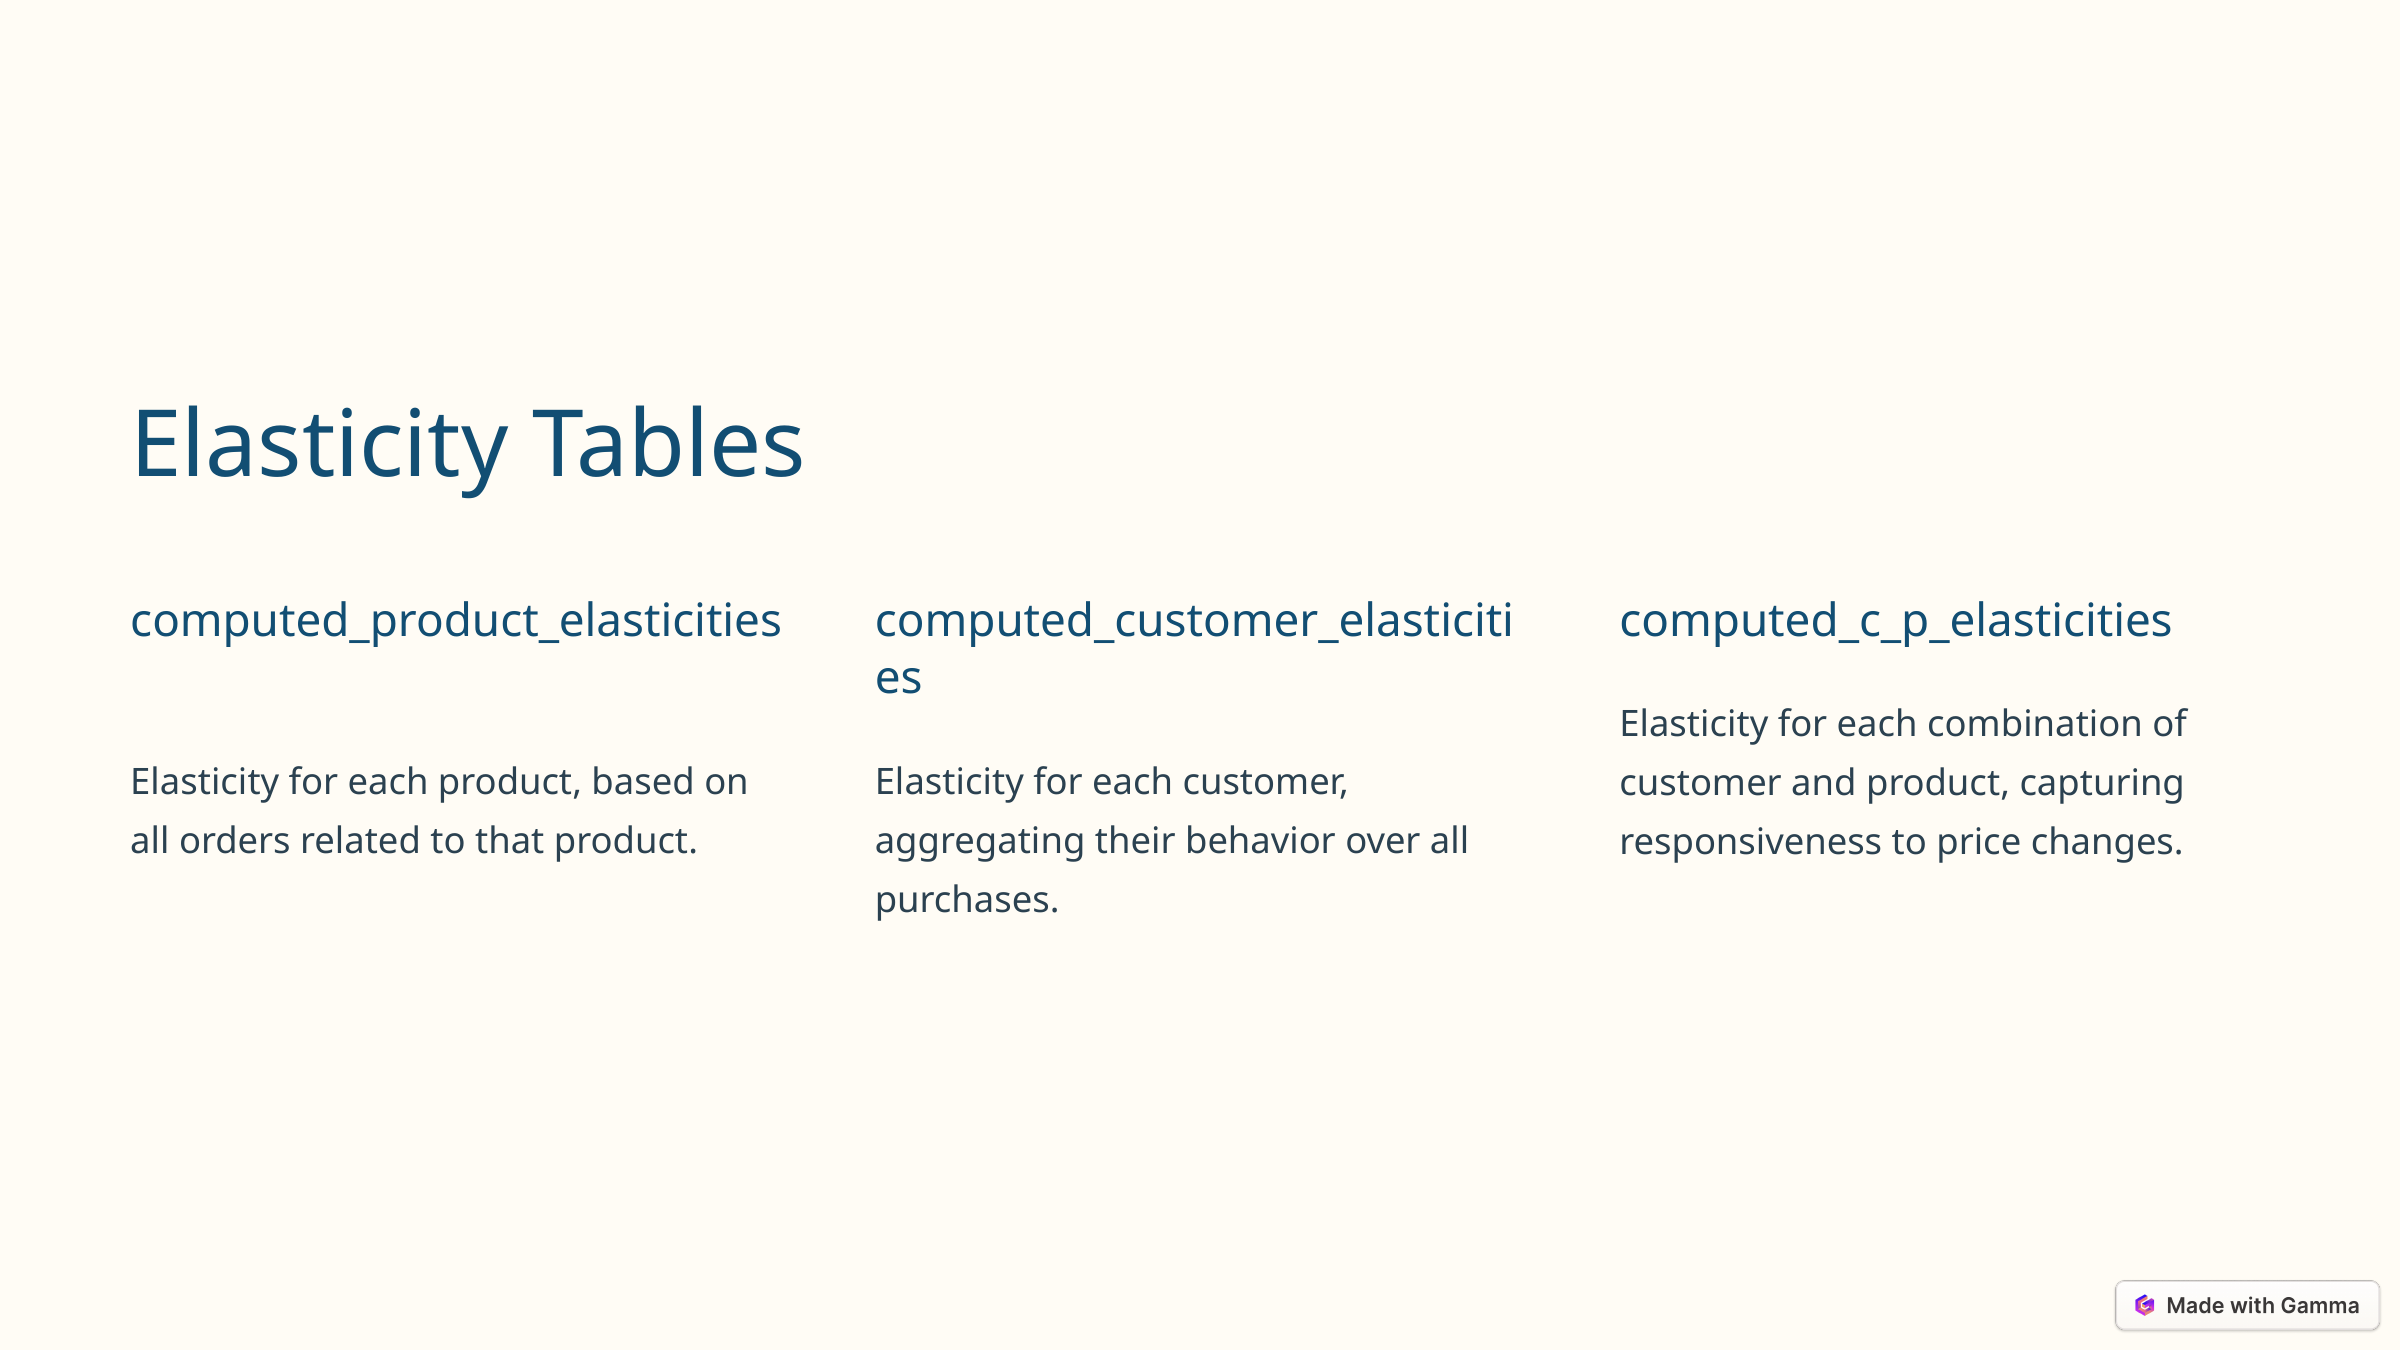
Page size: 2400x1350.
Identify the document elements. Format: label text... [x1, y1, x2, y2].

text_box Elasticity Tables [130, 379, 1061, 496]
text_box computed_c_p_elasticities [1619, 588, 2199, 647]
text_box computed_product_elasticities [130, 588, 783, 705]
text_box Elasticity for each customer, aggregating their behavior over all purchases. [874, 742, 1528, 862]
picture [2106, 1271, 2389, 1339]
text_box computed_customer_elasticities [874, 588, 1528, 705]
text_box Elasticity for each combination of customer and product, capturing responsiveness to price changes. [1619, 683, 2272, 863]
text_box Elasticity for each product, based on all orders related to that product. [130, 742, 783, 862]
